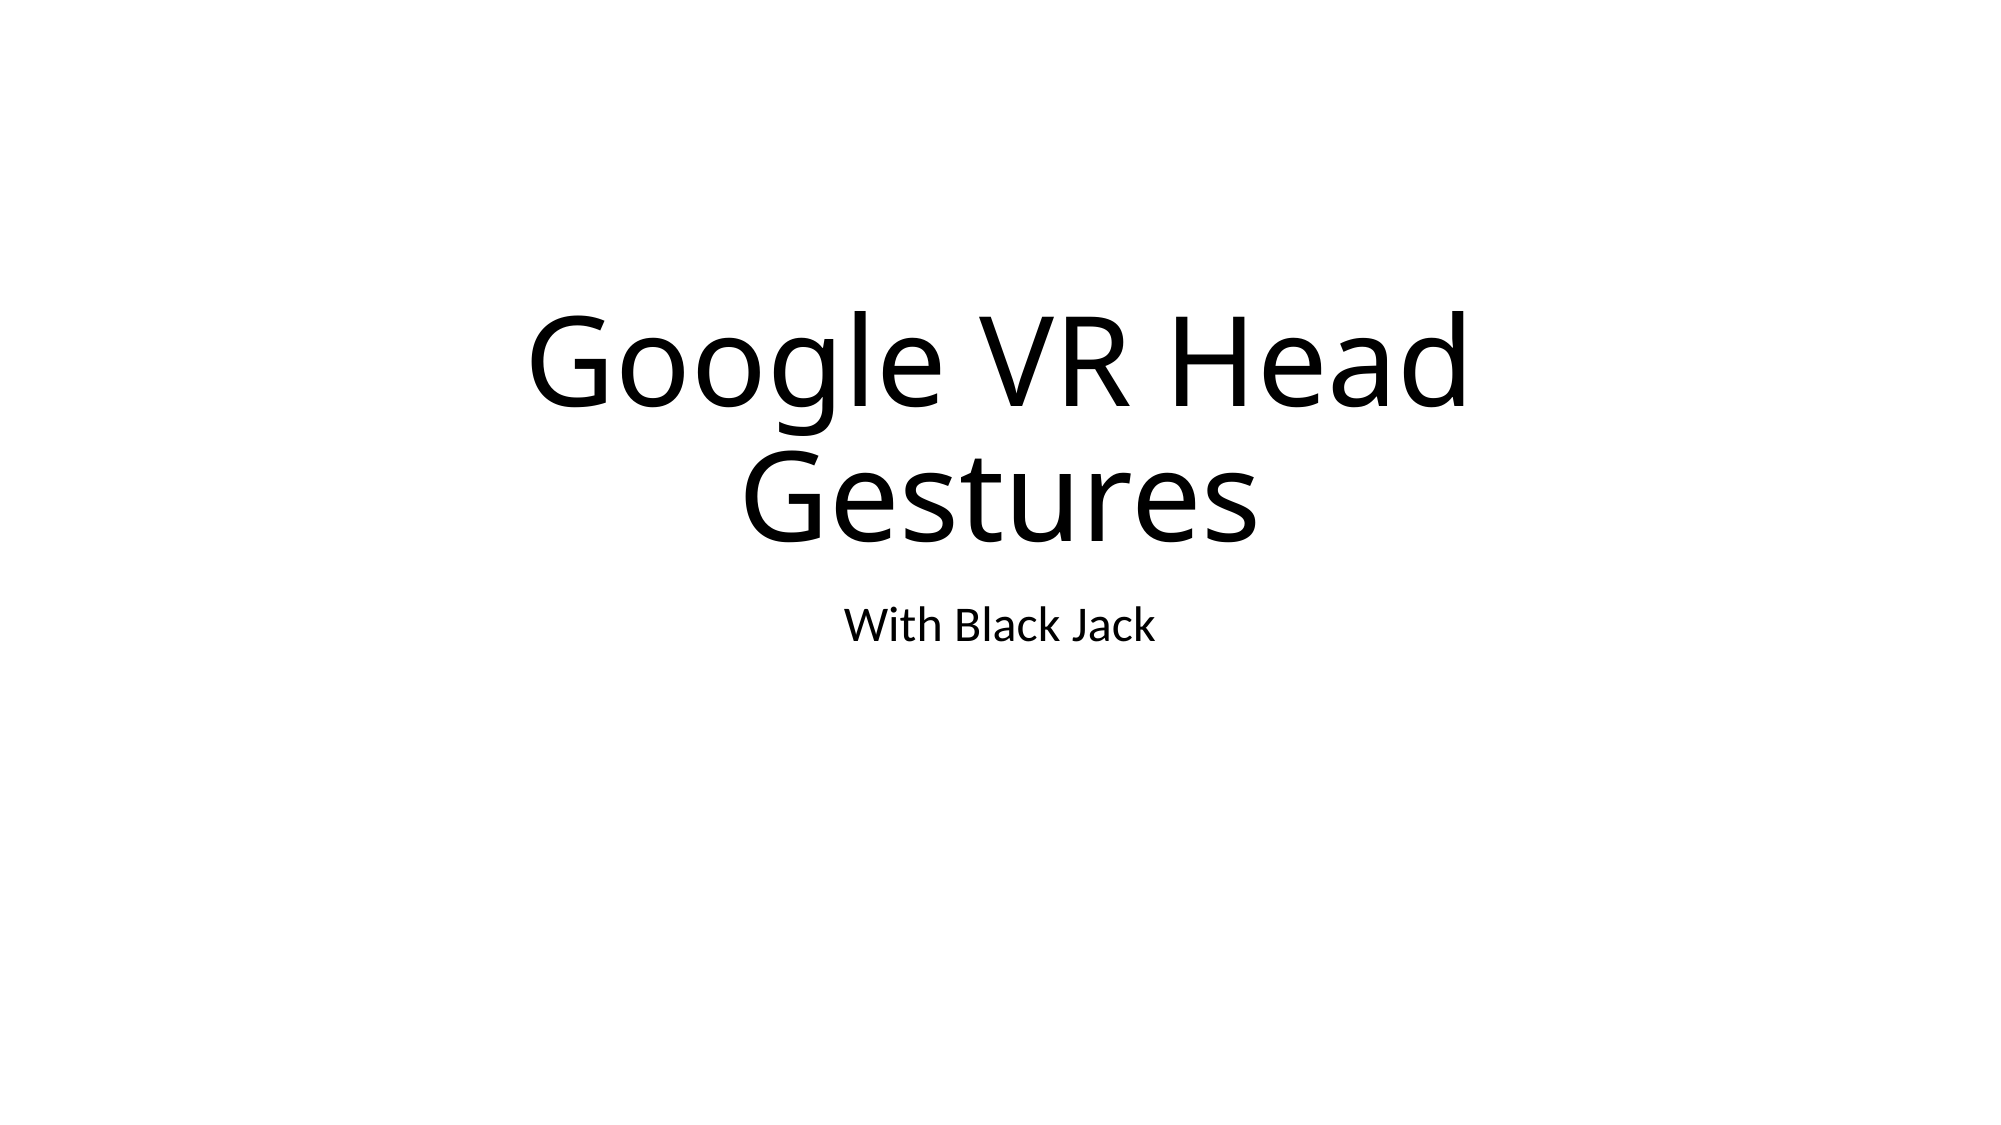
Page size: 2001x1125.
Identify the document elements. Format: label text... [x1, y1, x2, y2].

subtitle With Black Jack [249, 590, 1750, 863]
title Google VR Head Gestures [249, 184, 1750, 576]
